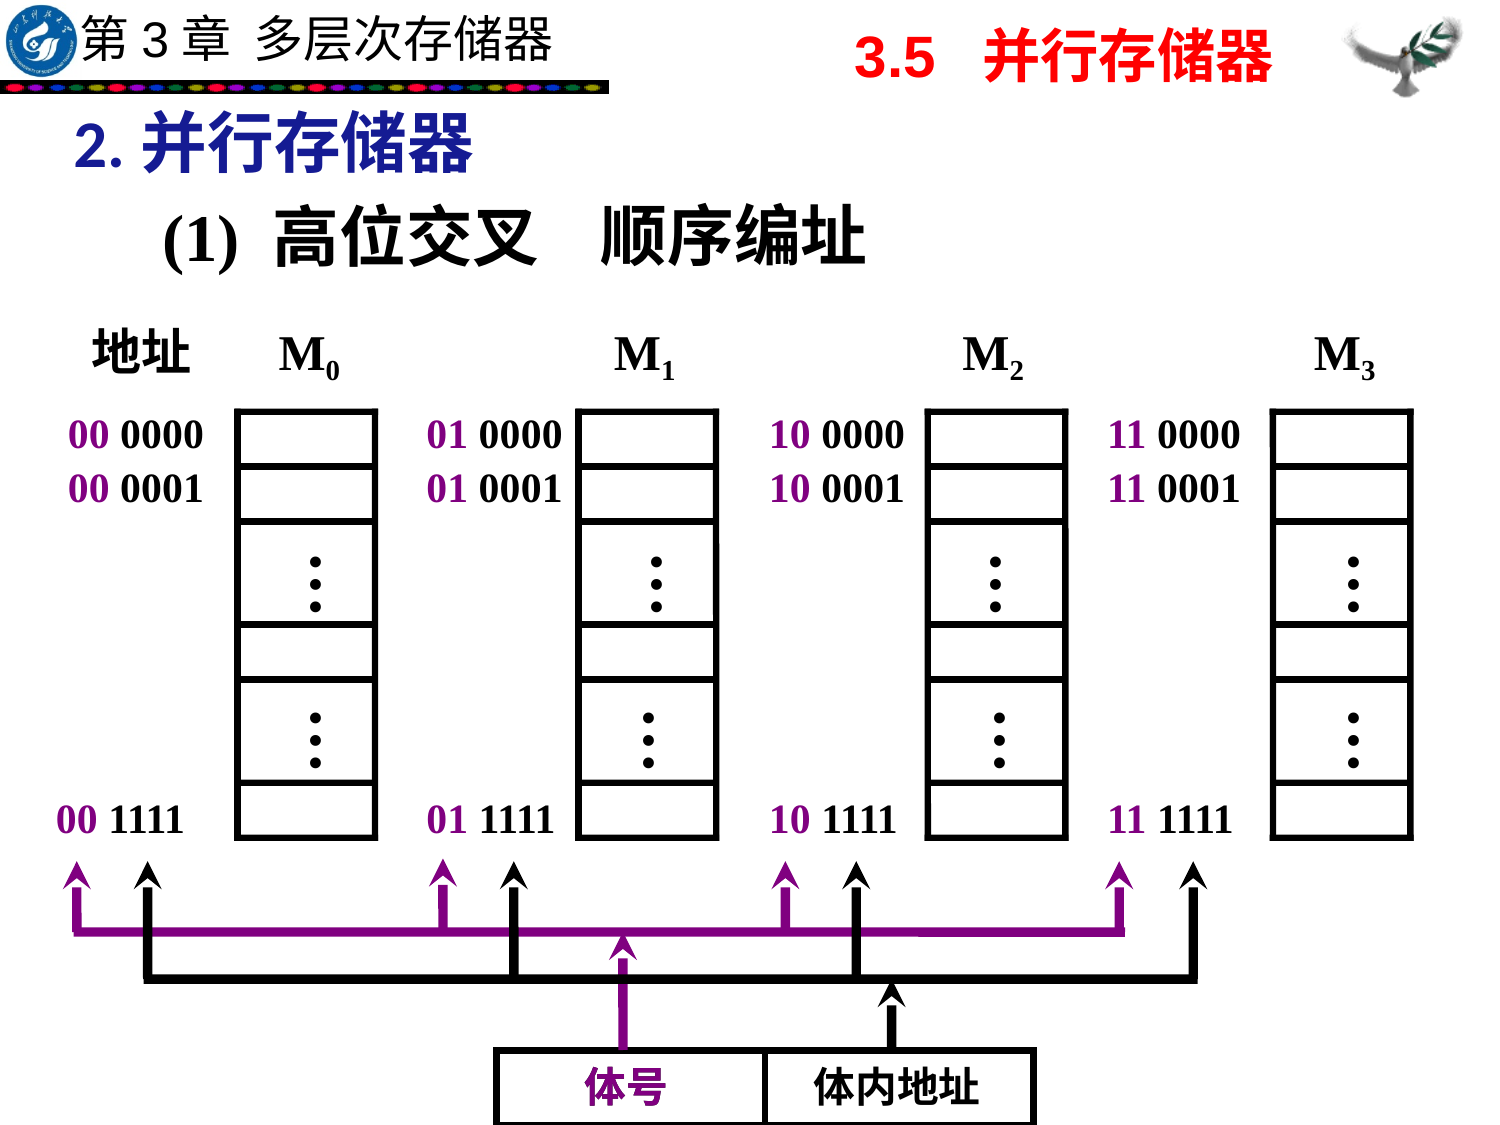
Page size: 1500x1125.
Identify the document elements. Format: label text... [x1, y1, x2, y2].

text_box 3.5 并行存储器 [839, 11, 1289, 97]
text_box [143, 860, 1198, 980]
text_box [40, 313, 227, 850]
text_box 顺序编址 [585, 186, 1302, 281]
picture [0, 0, 609, 94]
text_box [411, 398, 585, 850]
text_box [753, 398, 928, 850]
text_box 2.并行存储器 [58, 93, 516, 189]
picture [1312, 0, 1500, 134]
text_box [1092, 398, 1266, 850]
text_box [237, 313, 1424, 838]
text_box (1) 高位交叉 [147, 187, 1034, 283]
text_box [496, 1050, 1034, 1125]
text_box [73, 858, 1126, 933]
